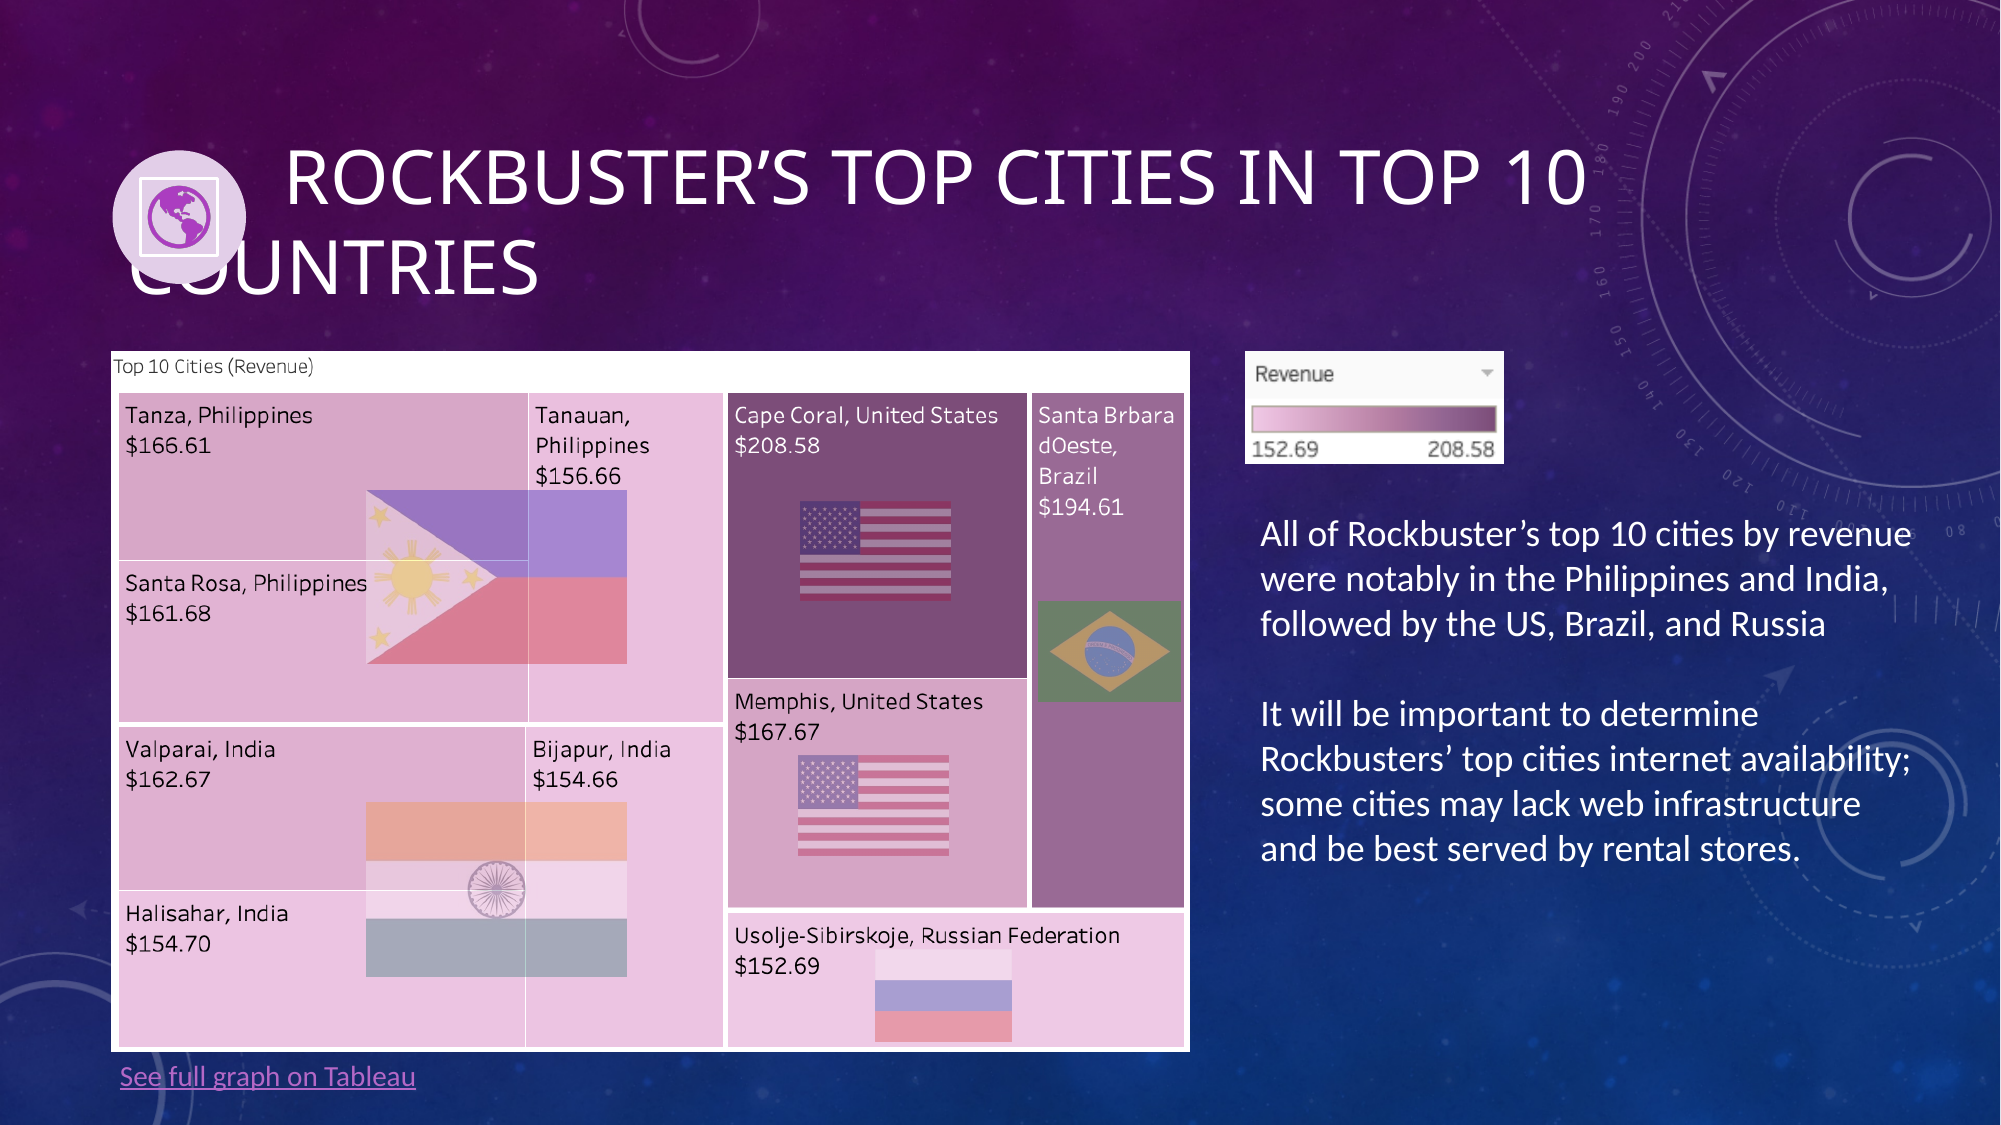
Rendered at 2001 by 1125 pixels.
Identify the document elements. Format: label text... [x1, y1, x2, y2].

text_box [139, 177, 219, 257]
text_box All of Rockbuster’s top 10 cities by revenue were notably in the Philippines and India, followed by the US, Brazil, and Russia It will be important to determine Rockbusters’ top cities internet availability; some cities may lack web infrastructure and be best served by rental stores. [1245, 501, 1937, 876]
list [1037, 601, 1181, 702]
picture [0, 0, 2001, 1125]
text_box [112, 150, 247, 284]
title Rockbuster’s TOP cities in top 10 countries [112, 99, 1775, 339]
text_box See full graph on Tableau [105, 1055, 828, 1100]
